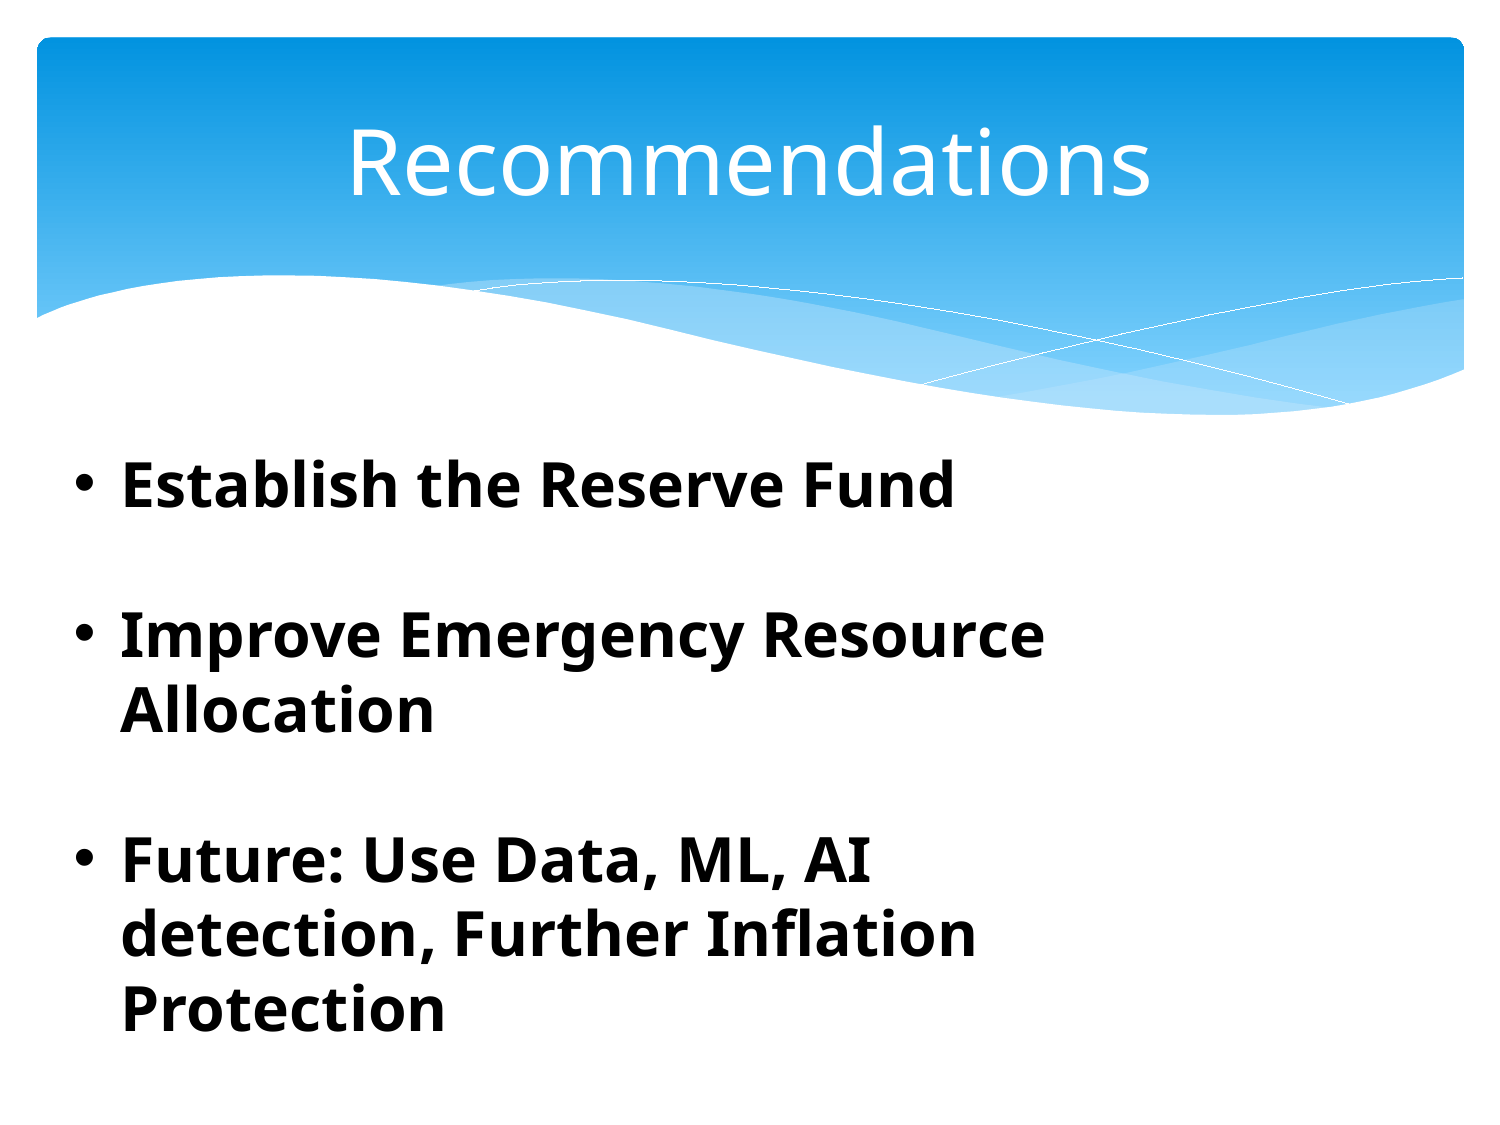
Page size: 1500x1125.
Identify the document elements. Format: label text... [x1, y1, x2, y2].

title Recommendations [75, 55, 1425, 261]
text_box Establish the Reserve Fund Improve Emergency Resource Allocation Future: Use Data, ML, AI detection, Further Inflation Protection [58, 437, 1209, 1052]
